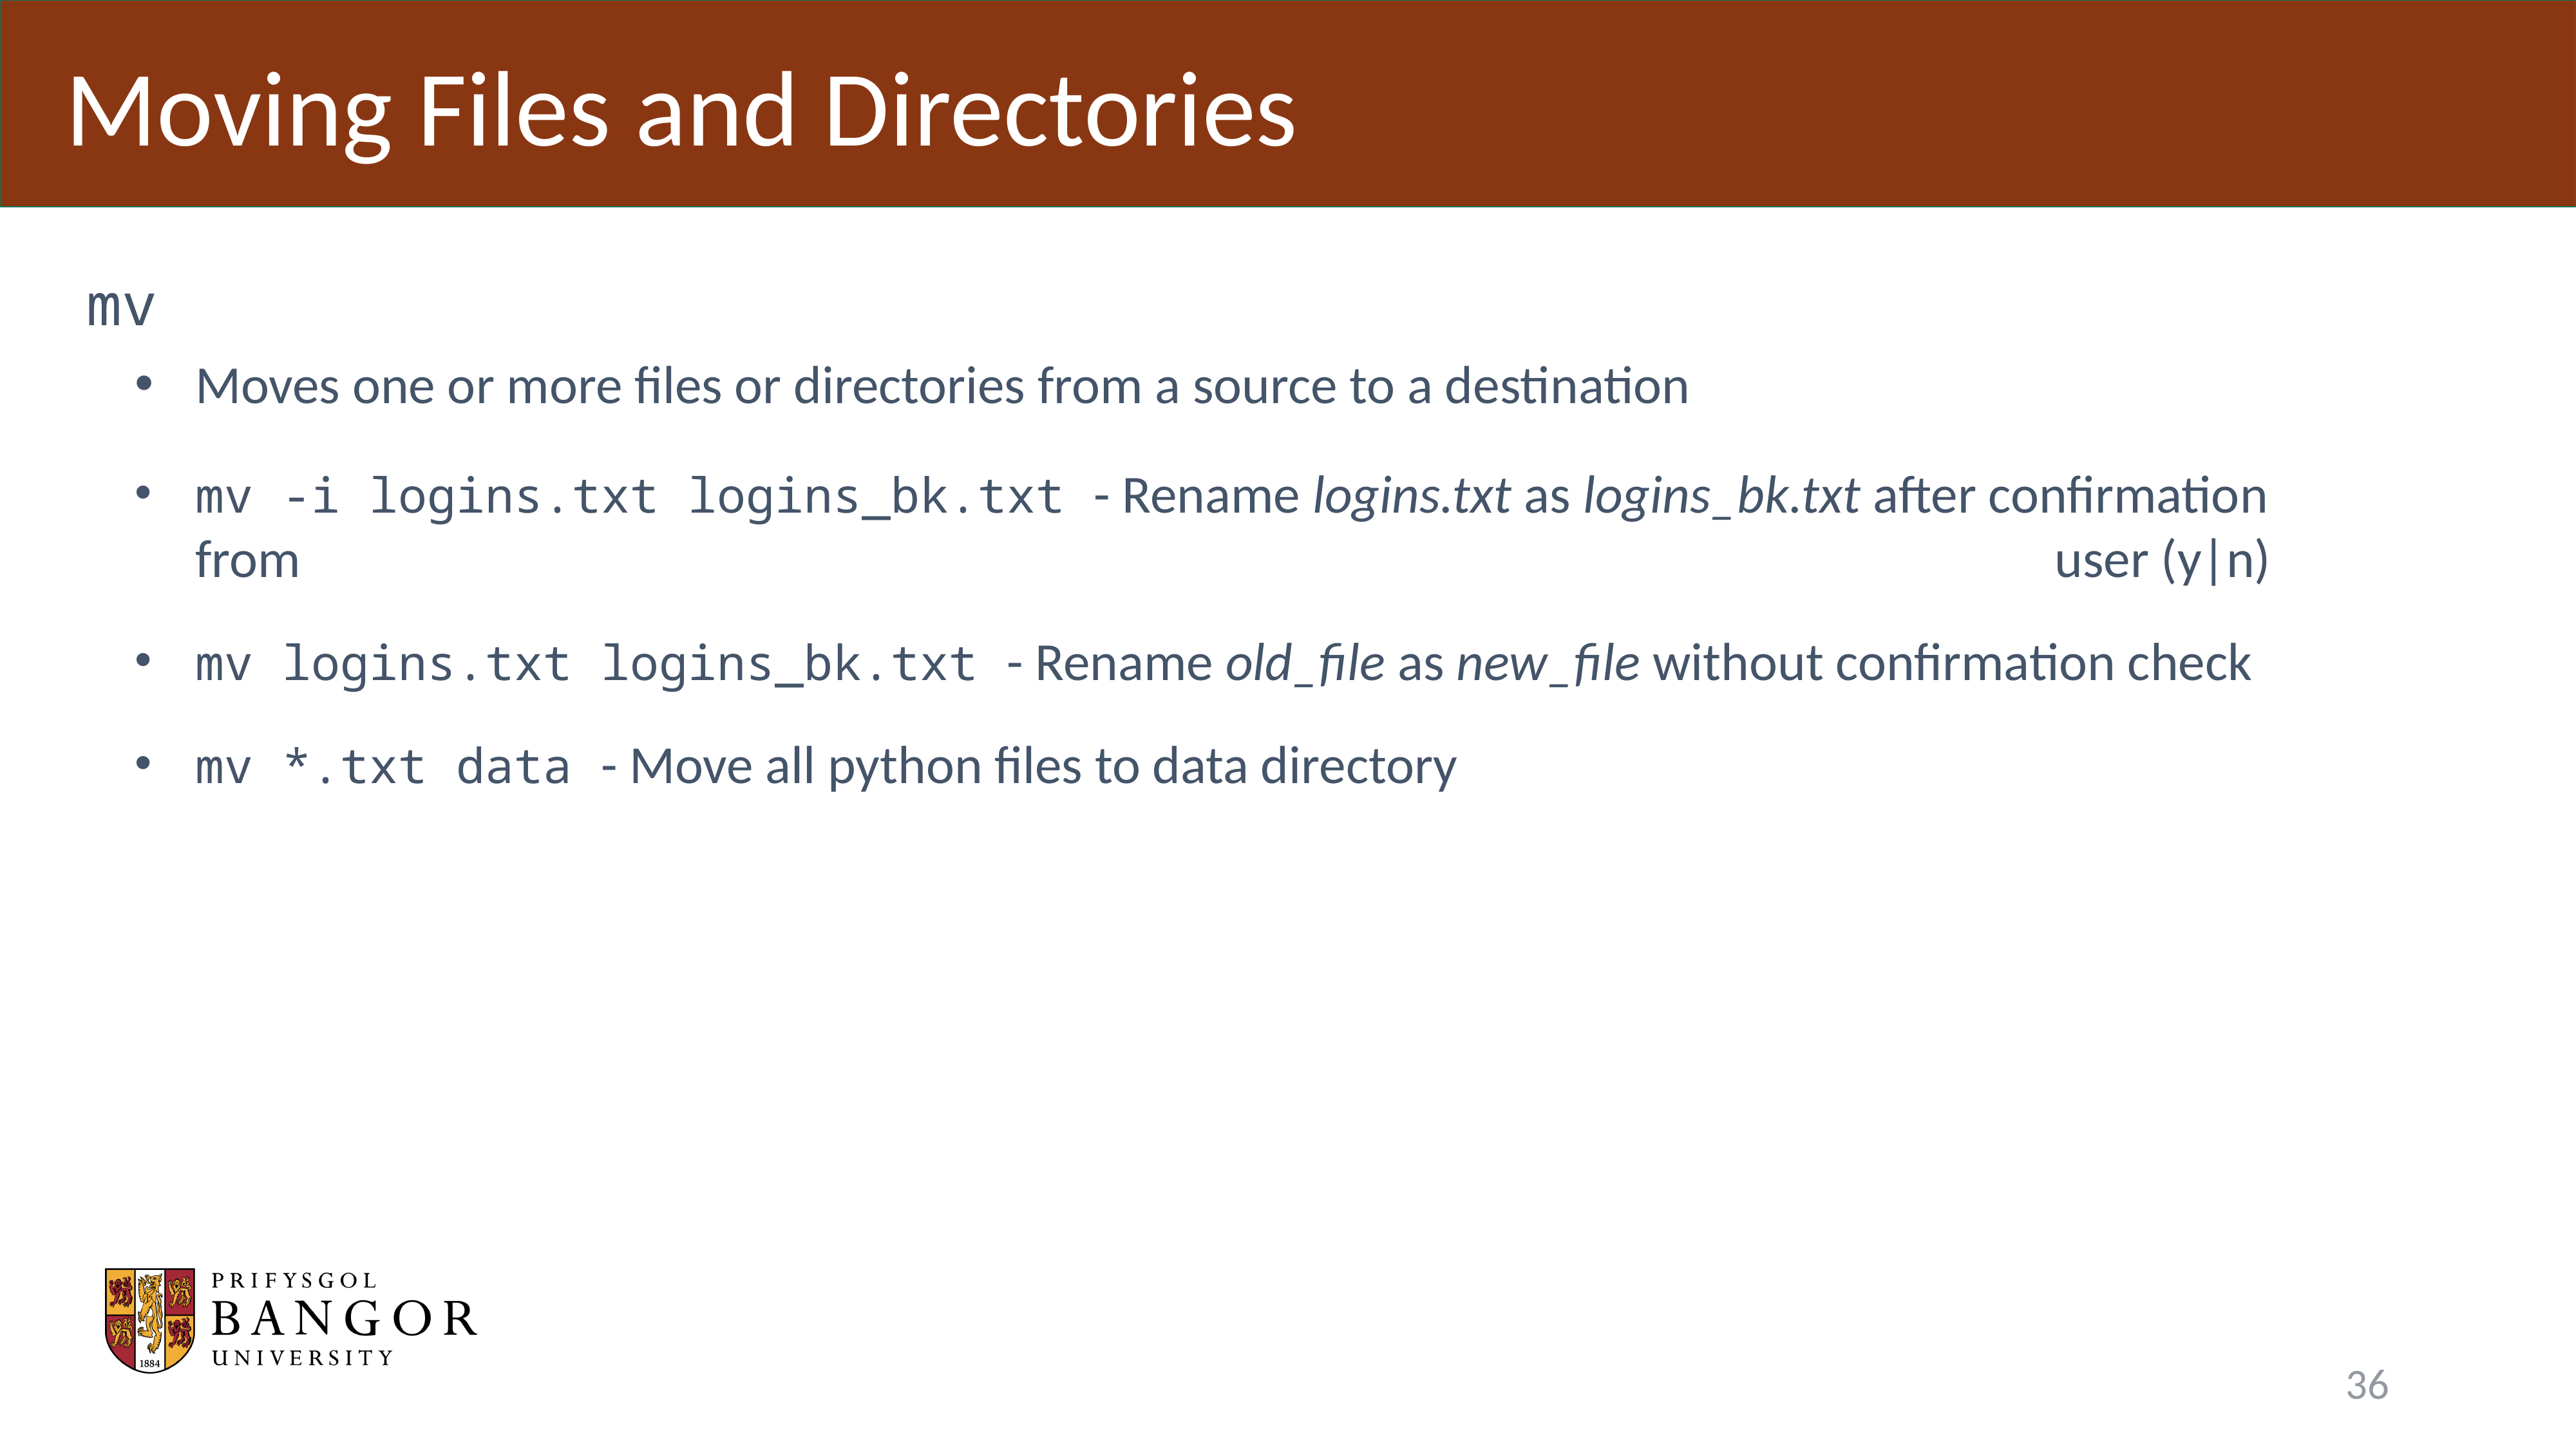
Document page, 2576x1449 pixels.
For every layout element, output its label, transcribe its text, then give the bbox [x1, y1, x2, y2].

slide_number 36 [1819, 1343, 2399, 1421]
text_box [0, 0, 2576, 207]
text_box mv Moves one or more files or directories from a source to a destination mv -i logins.txt logins_bk.txt - Rename logins.txt as logins_bk.txt after confirmation from user (y|n) mv logins.txt logins_bk.txt - Rename old_file as new_file without confirmation check mv *.txt data - Move all python files to data directory [28, 261, 2348, 799]
picture [105, 1268, 477, 1374]
text_box Moving Files and Directories [55, 33, 1696, 172]
